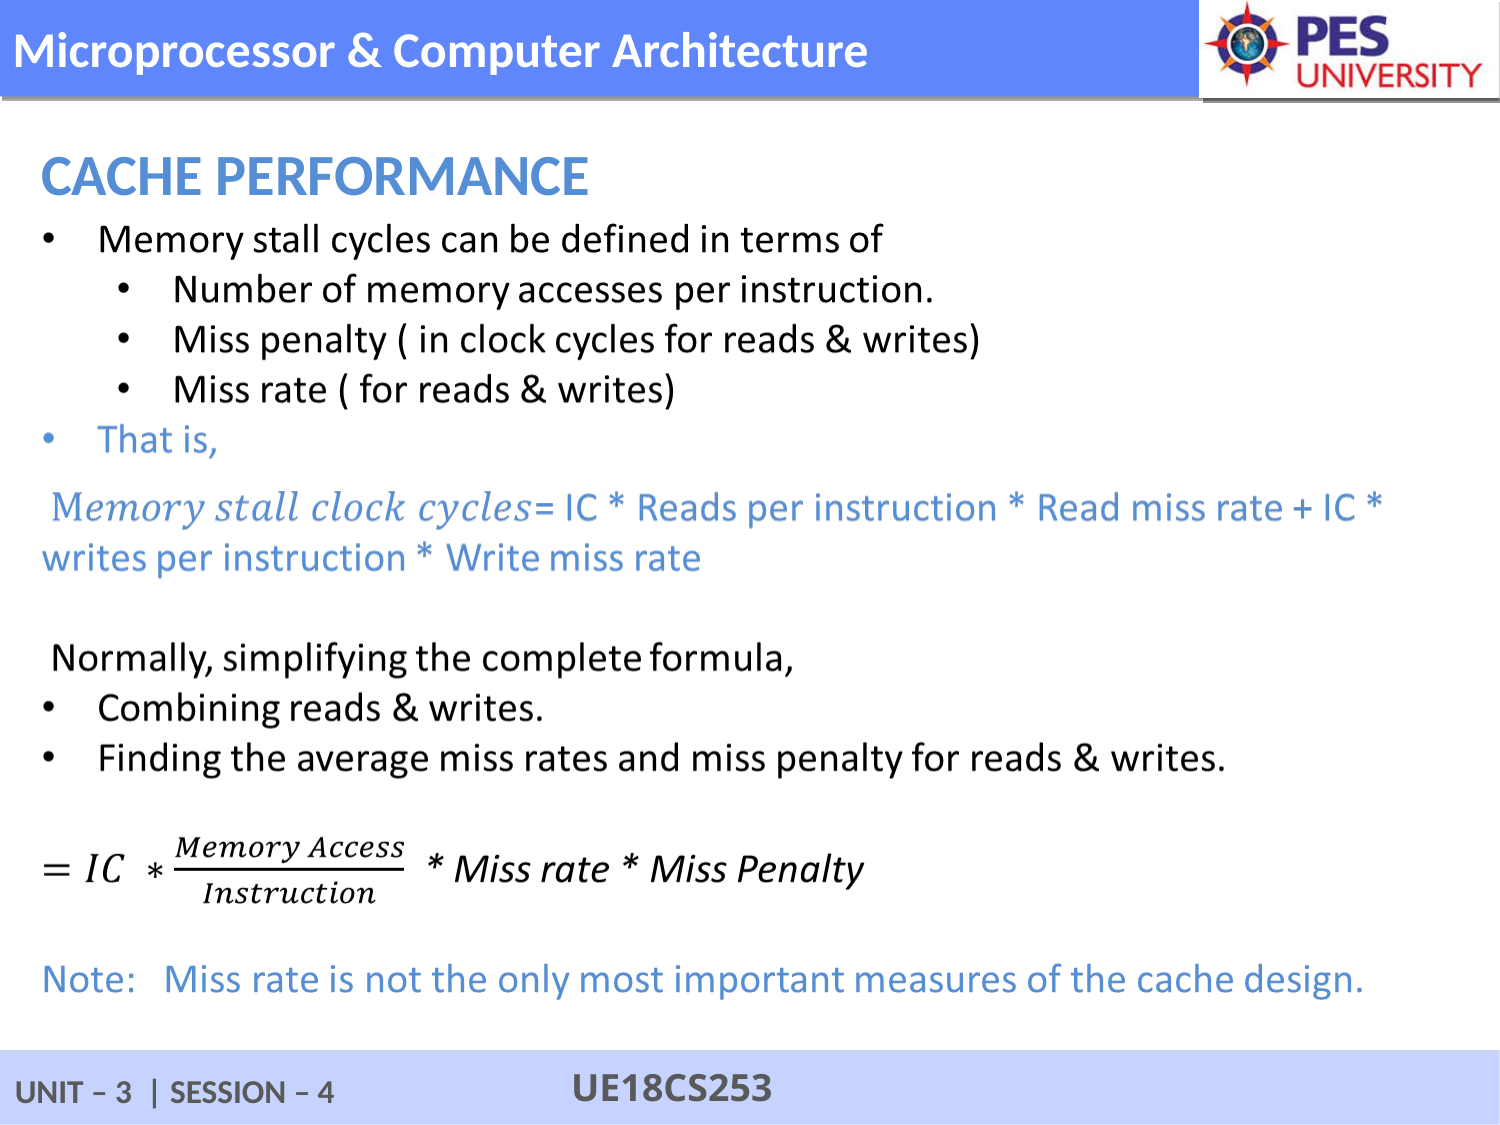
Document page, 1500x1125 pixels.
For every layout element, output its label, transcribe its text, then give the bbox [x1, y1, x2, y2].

text_box Cache performance [26, 120, 1377, 225]
picture [1199, 0, 1500, 98]
text_box [26, 206, 1435, 1019]
